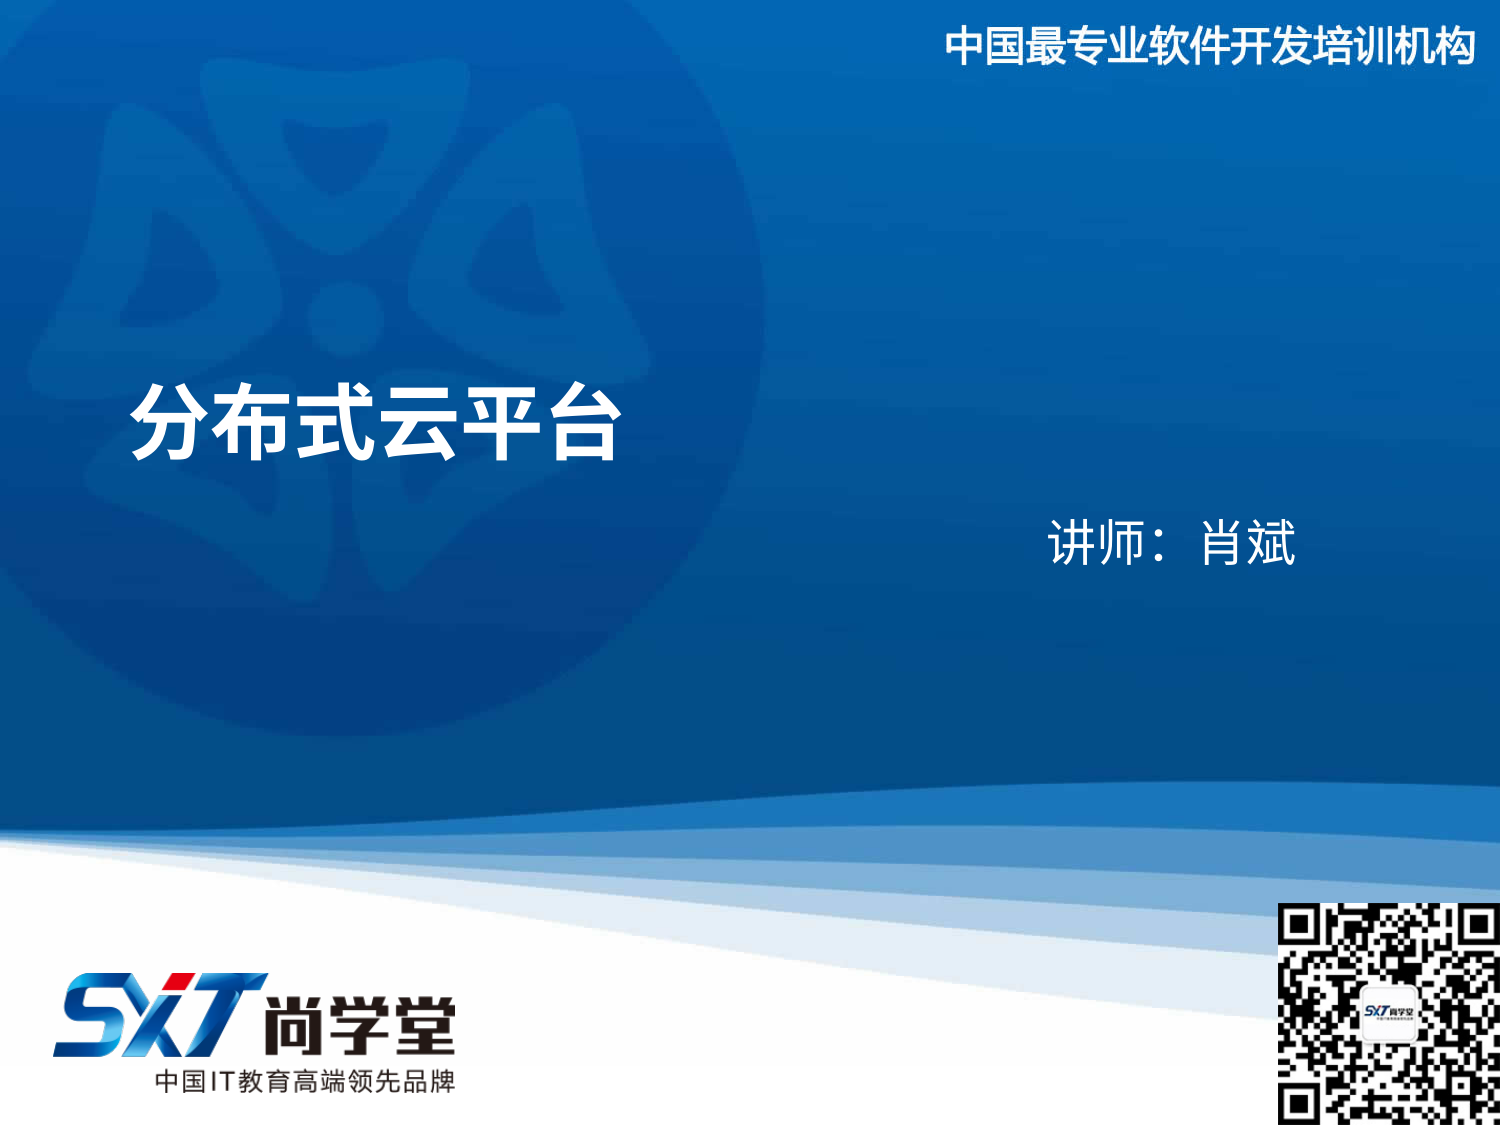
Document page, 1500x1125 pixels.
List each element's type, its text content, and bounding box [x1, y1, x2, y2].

picture [0, 0, 1500, 1125]
title 分布式云平台 [112, 349, 1388, 492]
subtitle 讲师：肖斌 [1031, 503, 1500, 693]
